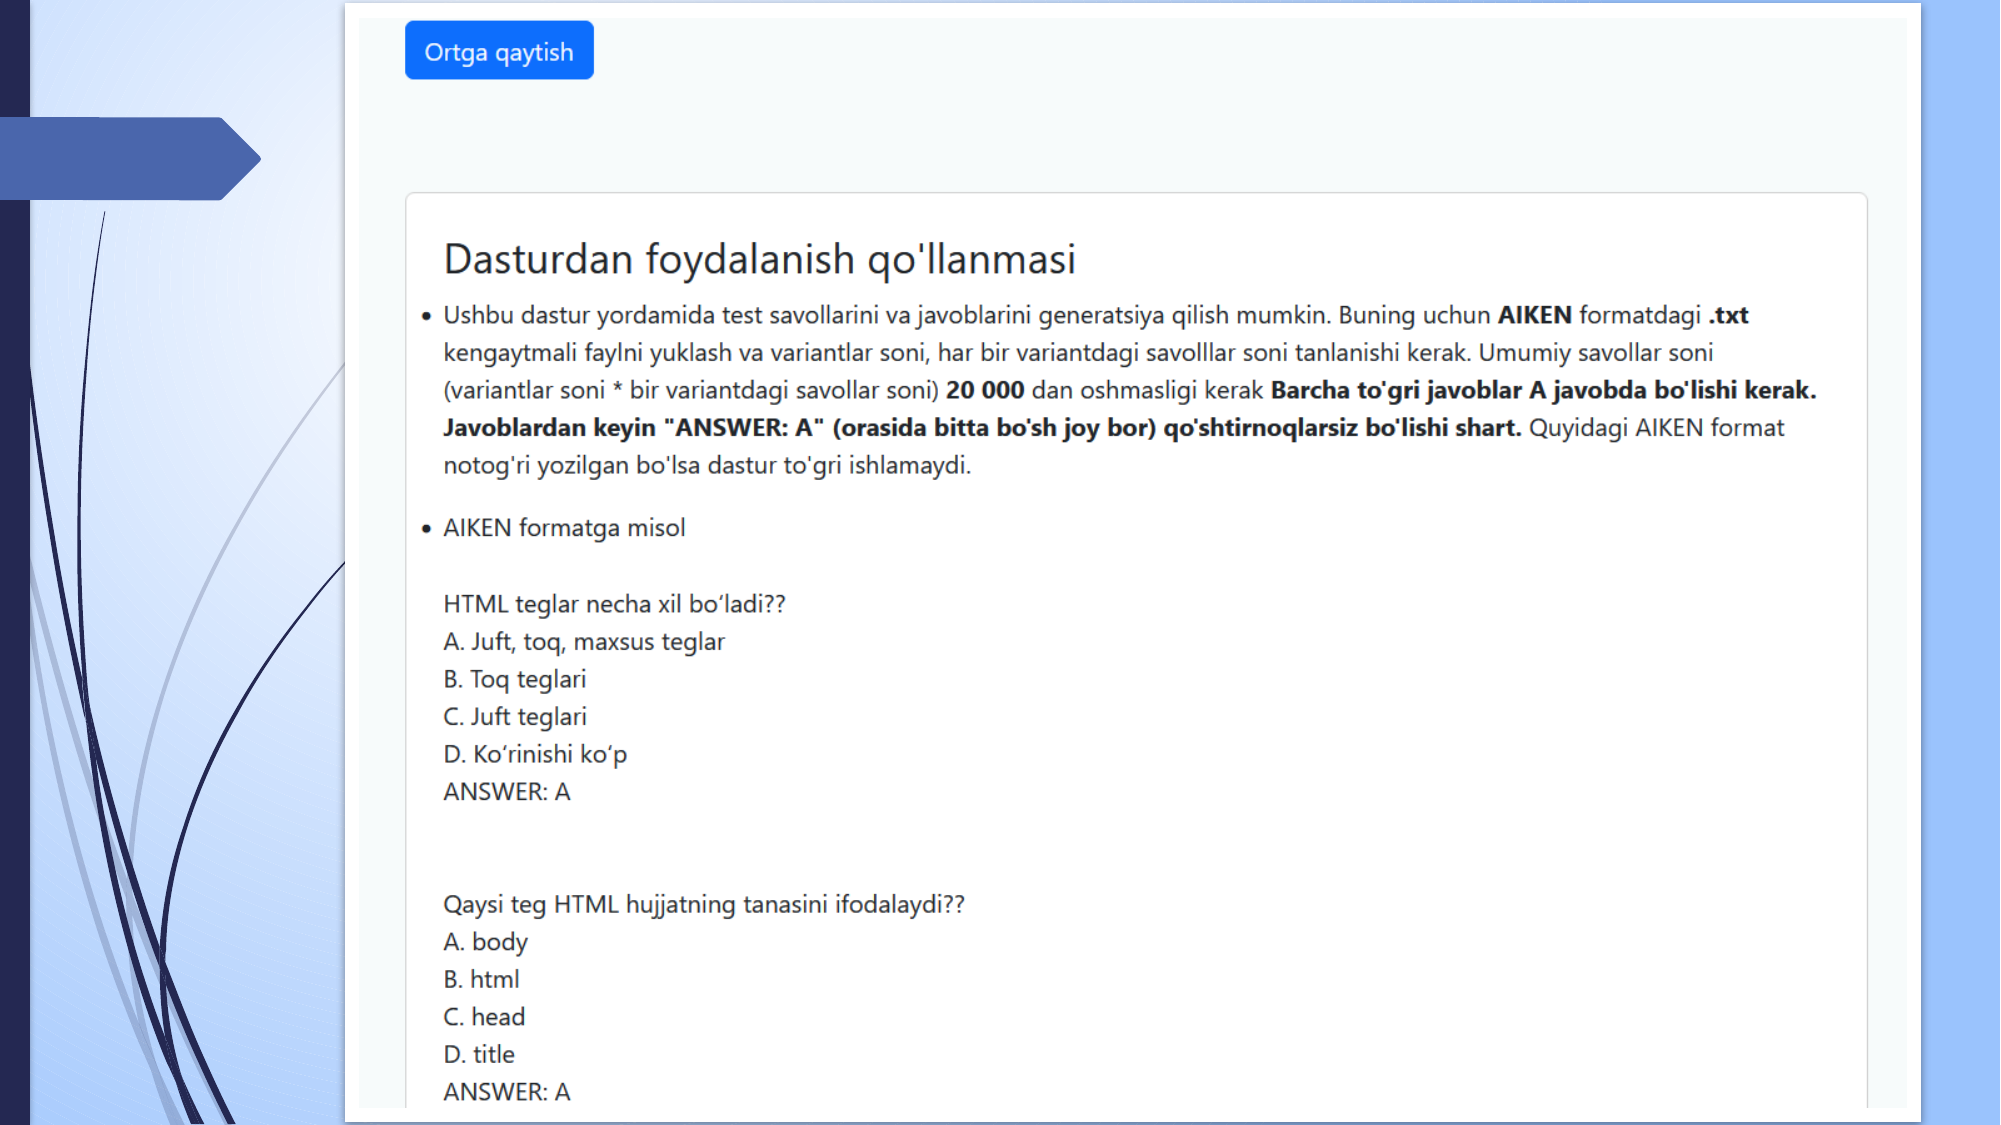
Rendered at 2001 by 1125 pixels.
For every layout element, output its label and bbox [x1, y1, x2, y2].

picture [358, 17, 1908, 1108]
